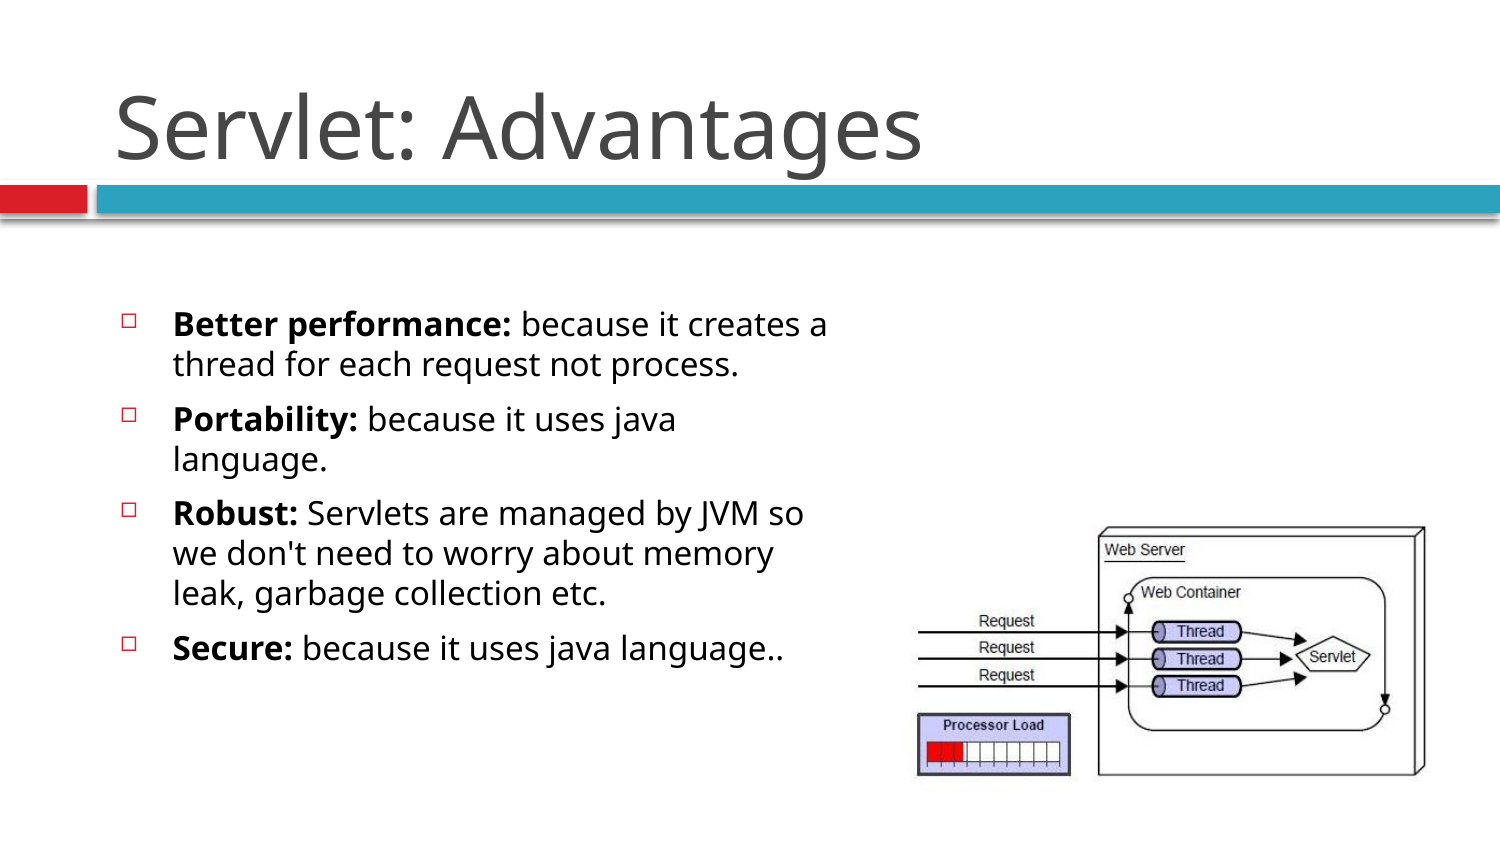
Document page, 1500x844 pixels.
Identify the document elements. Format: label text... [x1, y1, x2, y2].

picture [901, 515, 1436, 806]
title Servlet: Advantages [99, 19, 1438, 185]
list Better performance: because it creates a thread for each request not process. Portability: because it uses java language. Robust: Servlets are managed by JVM so we don't need to worry about memory leak, garbage collection etc. Secure: because it uses java language.. [105, 222, 844, 748]
